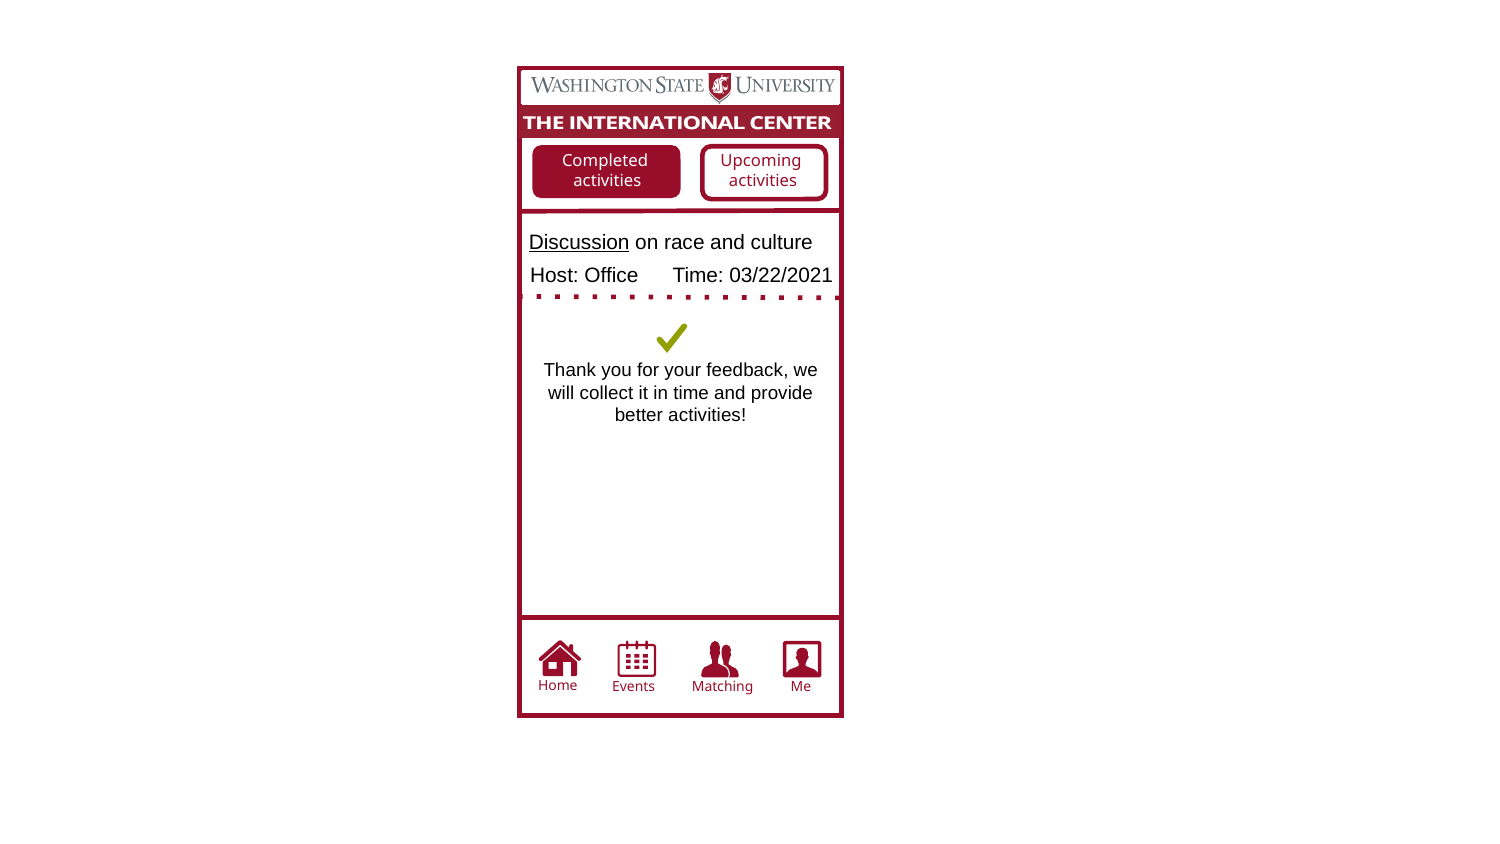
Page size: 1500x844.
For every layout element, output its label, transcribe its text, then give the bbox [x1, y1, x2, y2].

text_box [600, 640, 679, 701]
text_box [702, 148, 827, 200]
text_box Thank you for your feedback, we will collect it in time and provide better activities! [519, 305, 842, 620]
text_box Thank you for your feedback, we will collect it in time and provide better activities! [519, 146, 842, 212]
text_box Completed activities [527, 148, 688, 198]
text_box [526, 639, 596, 700]
text_box Thank you for your feedback, we will collect it in time and provide better activities! [519, 622, 842, 716]
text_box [779, 640, 826, 701]
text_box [680, 640, 778, 701]
text_box [656, 323, 688, 353]
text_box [508, 221, 1008, 295]
picture [519, 70, 841, 139]
